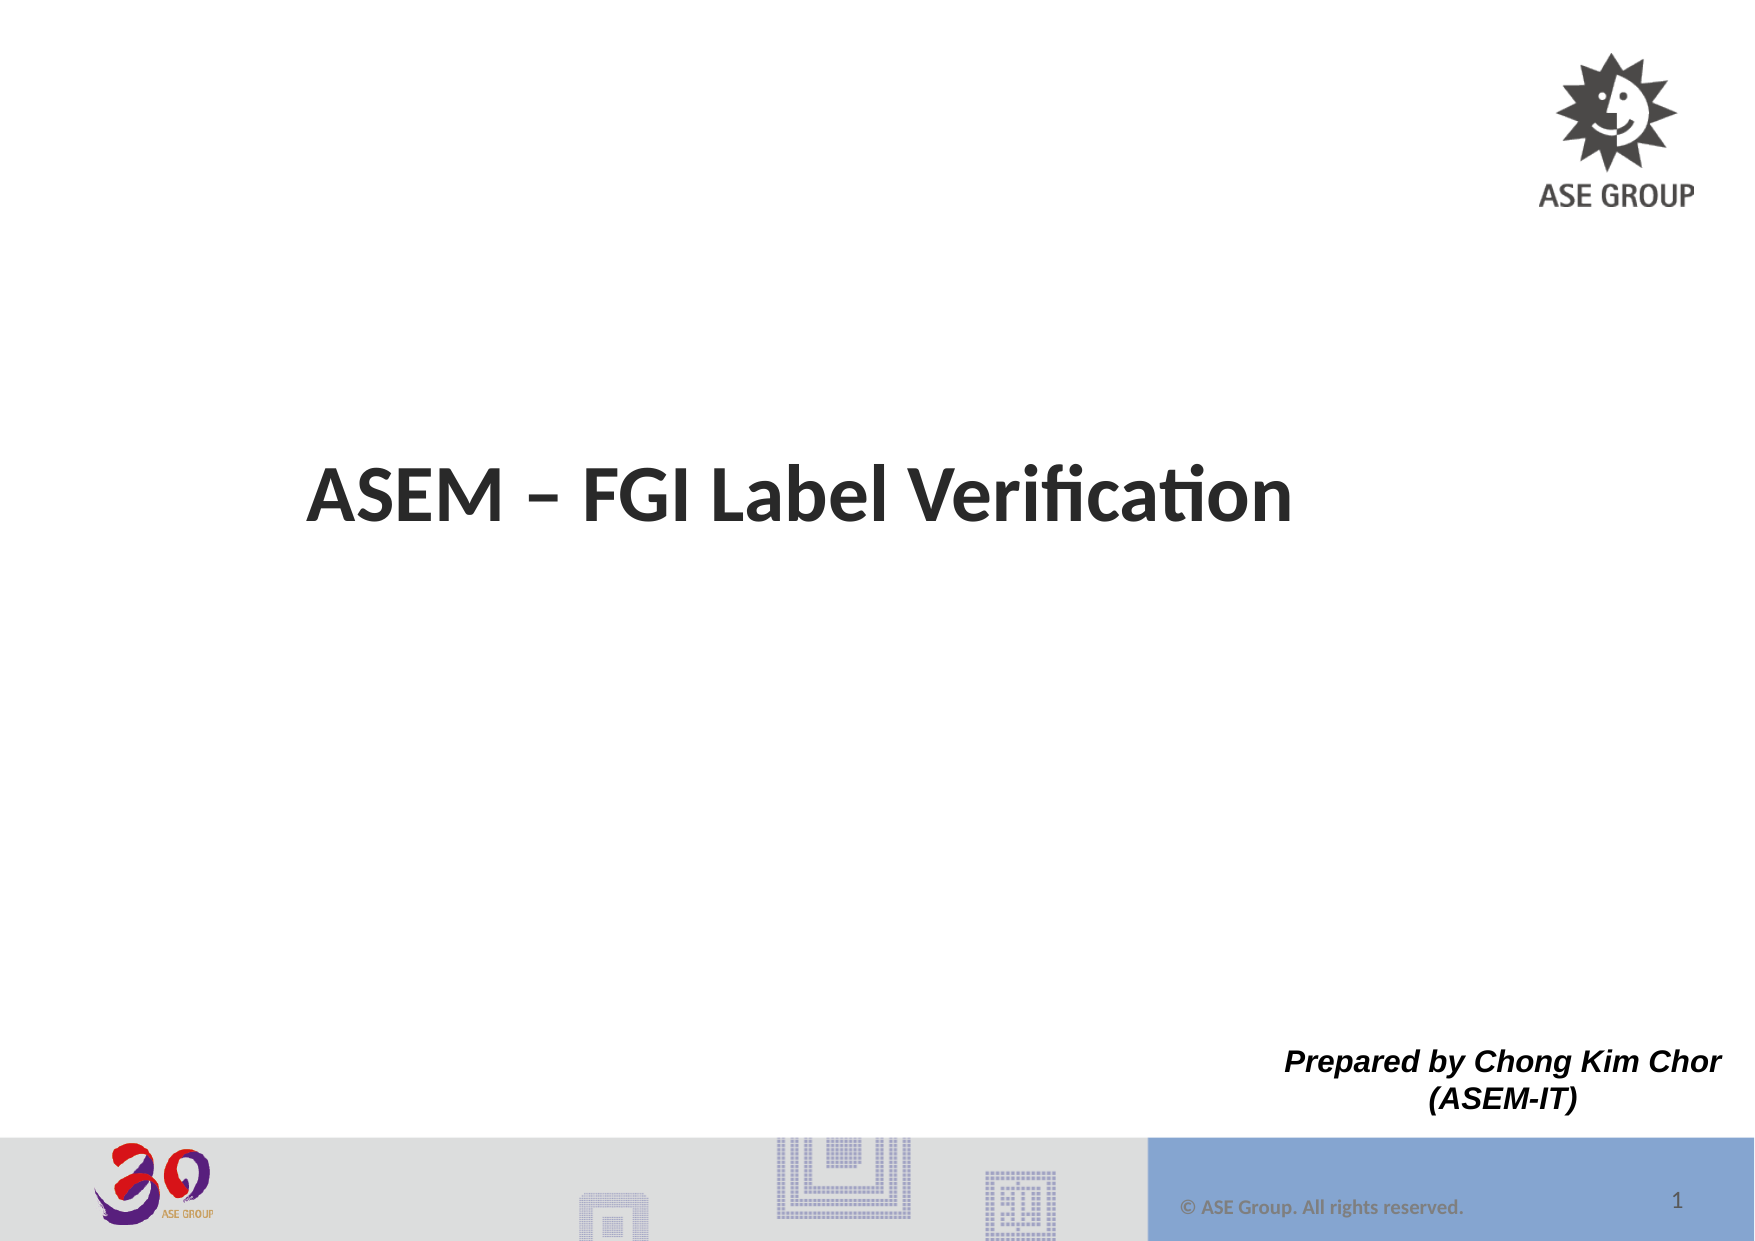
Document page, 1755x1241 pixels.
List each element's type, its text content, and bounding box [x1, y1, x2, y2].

picture [0, 0, 1755, 1241]
text_box Prepared by Chong Kim Chor (ASEM-IT) [1254, 1033, 1752, 1124]
slide_number 0 [1502, 1174, 1701, 1241]
title ASEM – FGI Label Verification [290, 442, 1704, 535]
